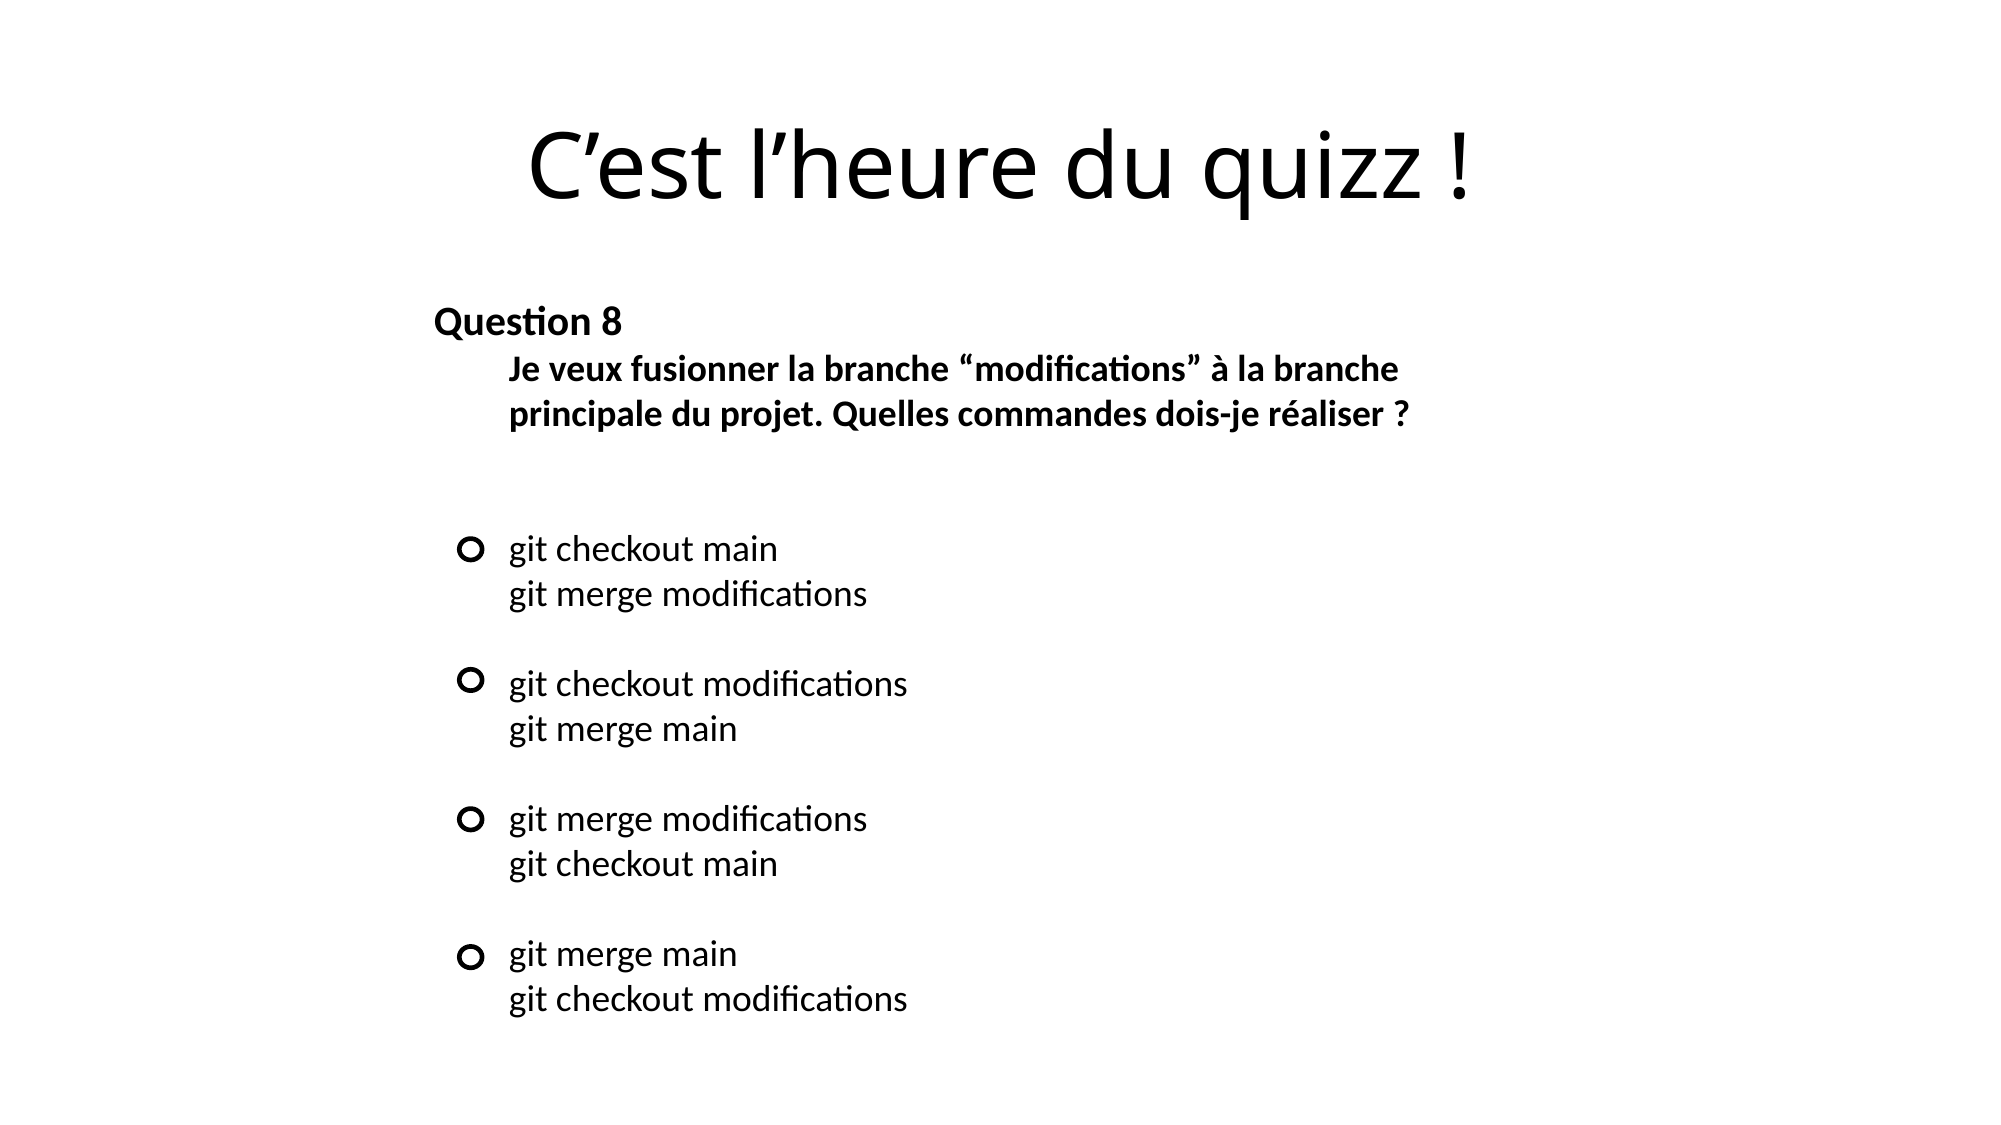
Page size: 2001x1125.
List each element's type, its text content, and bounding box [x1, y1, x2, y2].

text_box [459, 538, 483, 561]
text_box [459, 808, 483, 831]
text_box Question 8 Je veux fusionner la branche “modifications” à la branche principale du projet. Quelles commandes dois-je réaliser ? git checkout main git merge modifications git checkout modifications git merge main git merge modifications git checkout main git merge main git checkout modifications [419, 286, 1433, 1026]
text_box [459, 669, 483, 691]
title C’est l’heure du quizz ! [137, 59, 1863, 278]
text_box [459, 946, 483, 968]
